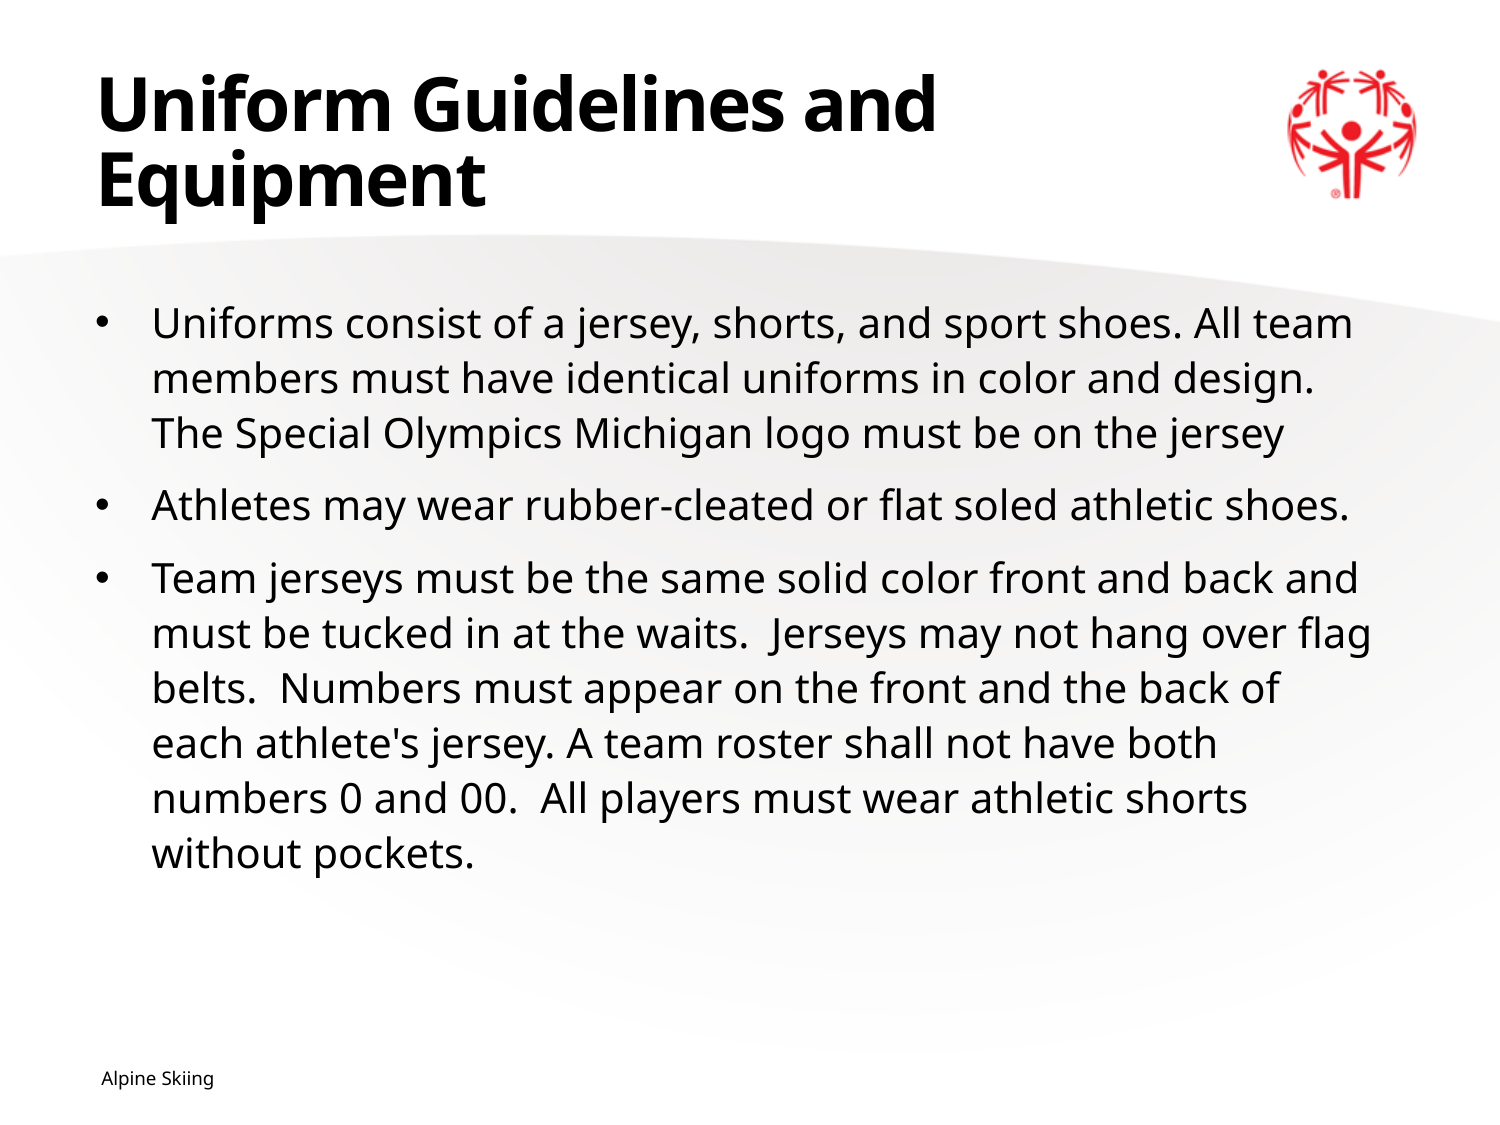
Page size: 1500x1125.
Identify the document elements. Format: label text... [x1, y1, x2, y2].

title Uniform Guidelines and Equipment [89, 60, 1247, 232]
list Uniforms consist of a jersey, shorts, and sport shoes. All team members must have identical uniforms in color and design. The Special Olympics Michigan logo must be on the jersey Athletes may wear rubber-cleated or flat soled athletic shoes. Team jerseys must be the same solid color front and back and must be tucked in at the waits. Jerseys may not hang over flag belts. Numbers must appear on the front and the back of each athlete's jersey. A team roster shall not have both numbers 0 and 00. All players must wear athletic shorts without pockets. [89, 285, 1388, 1018]
picture [0, 0, 1500, 1125]
slide_number Alpine Skiing [90, 1061, 665, 1093]
